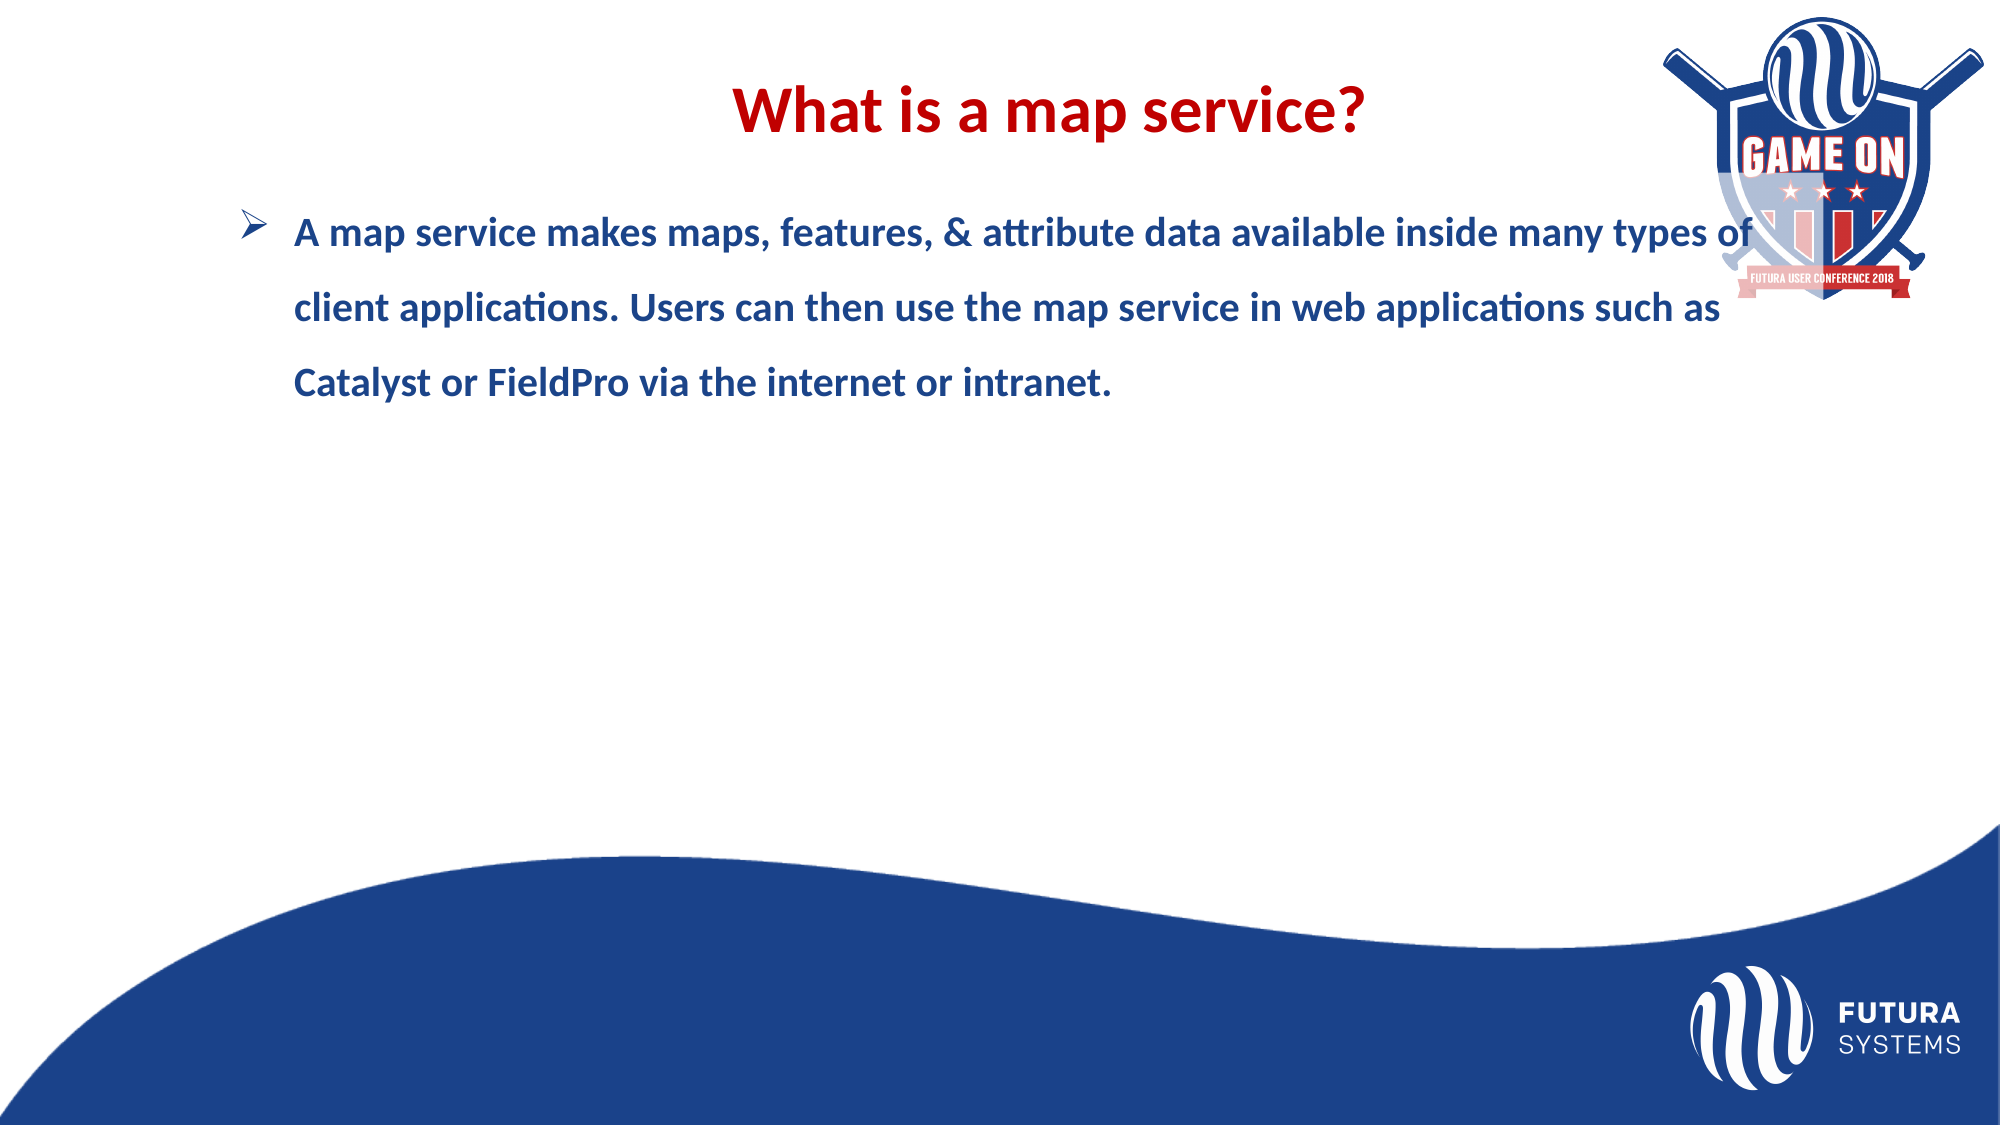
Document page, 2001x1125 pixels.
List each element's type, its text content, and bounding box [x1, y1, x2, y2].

picture [0, 824, 2000, 1125]
title What is a map service? [187, 74, 1663, 148]
picture [1663, 17, 1984, 300]
text_box A map service makes maps, features, & attribute data available inside many types of client applications. Users can then use the map service in web applications such as Catalyst or FieldPro via the internet or intranet. [148, 172, 1824, 488]
